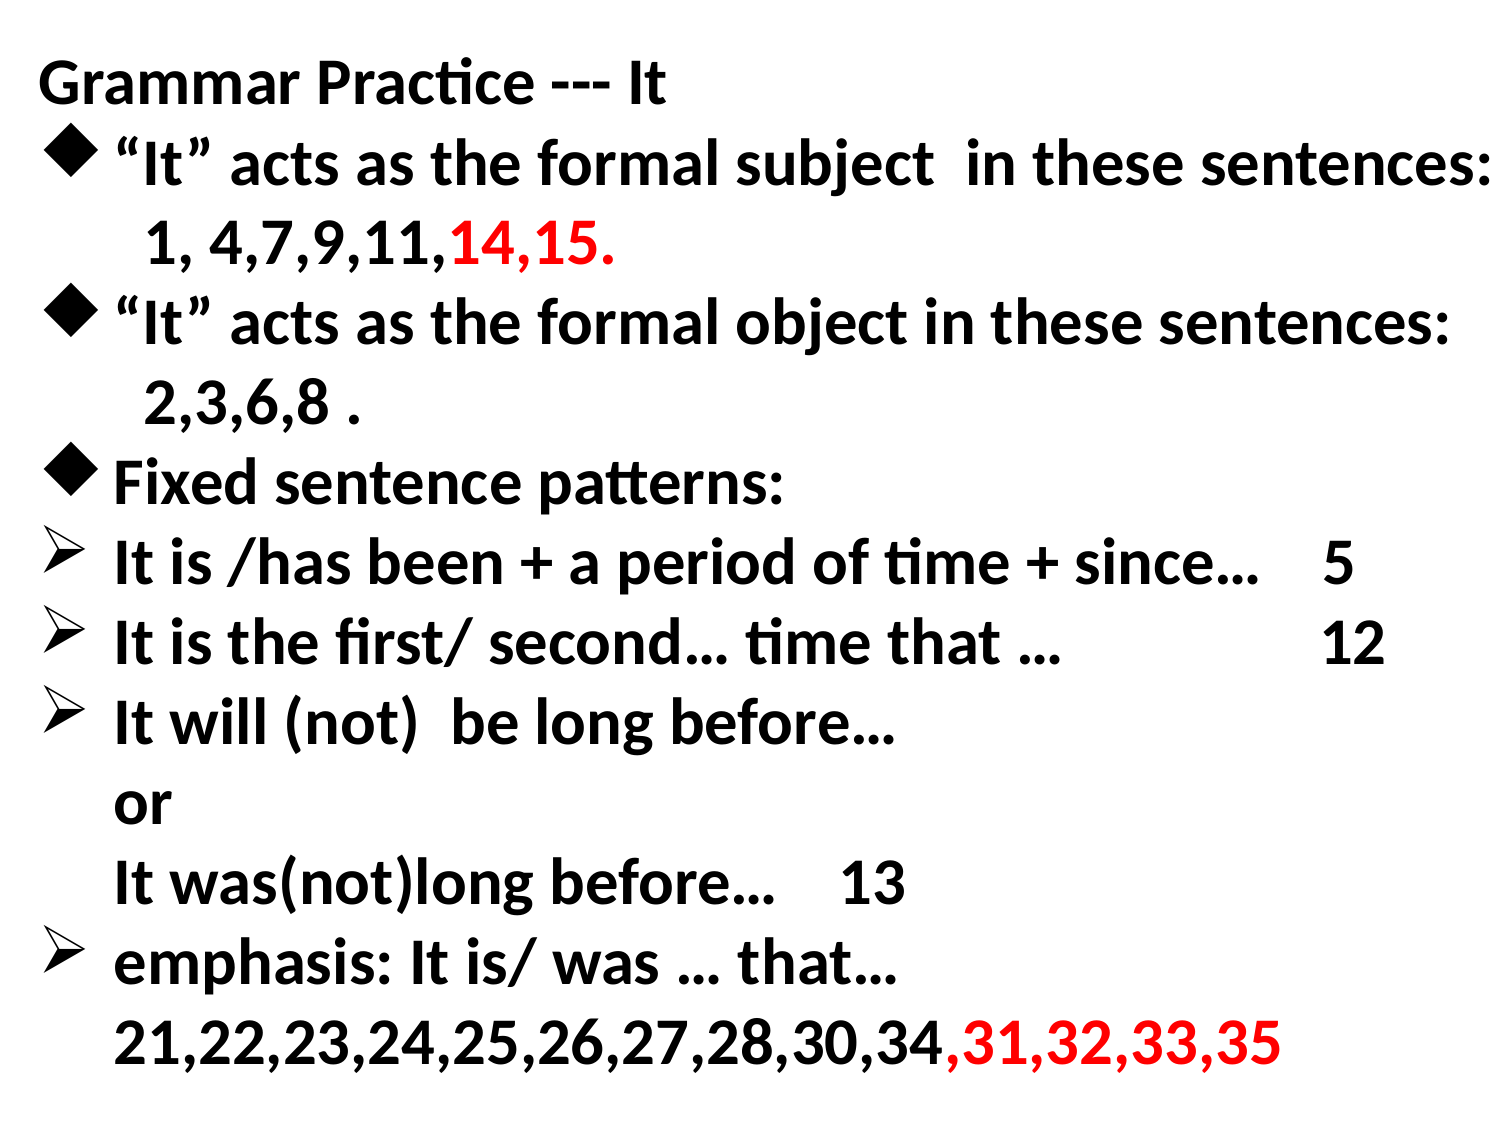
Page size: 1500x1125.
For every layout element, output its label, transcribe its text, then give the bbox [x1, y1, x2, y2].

text_box Grammar Practice --- It “It” acts as the formal subject in these sentences: 1, 4,7,9,11,14,15. “It” acts as the formal object in these sentences: 2,3,6,8 . Fixed sentence patterns: It is /has been + a period of time + since… 5 It is the first/ second… time that … 12 It will (not) be long before… or It was(not)long before… 13 emphasis: It is/ was … that… 21,22,23,24,25,26,27,28,30,34,31,32,33,35 [24, 30, 1500, 1086]
